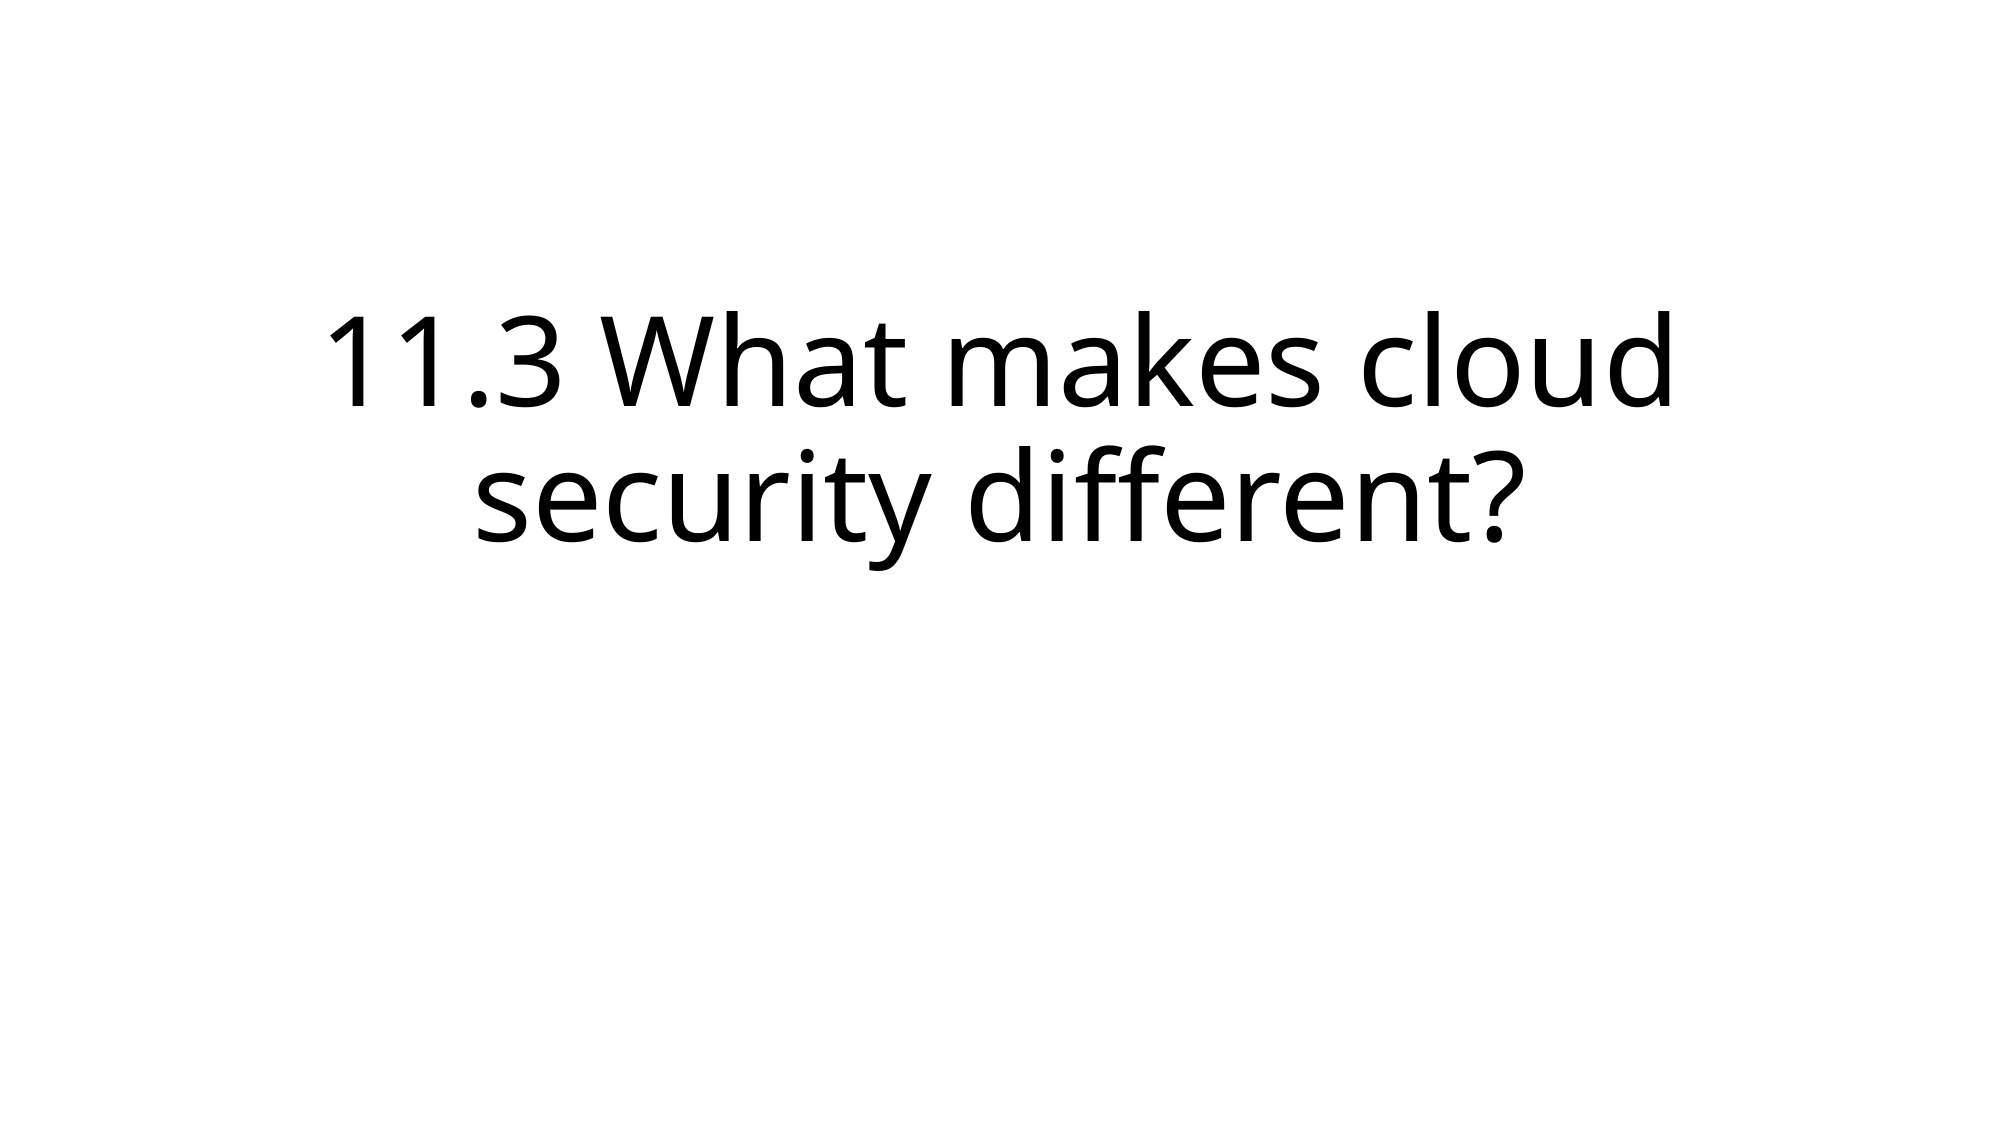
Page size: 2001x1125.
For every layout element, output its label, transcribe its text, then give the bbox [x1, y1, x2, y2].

title 11.3 What makes cloud security different? [249, 184, 1750, 576]
